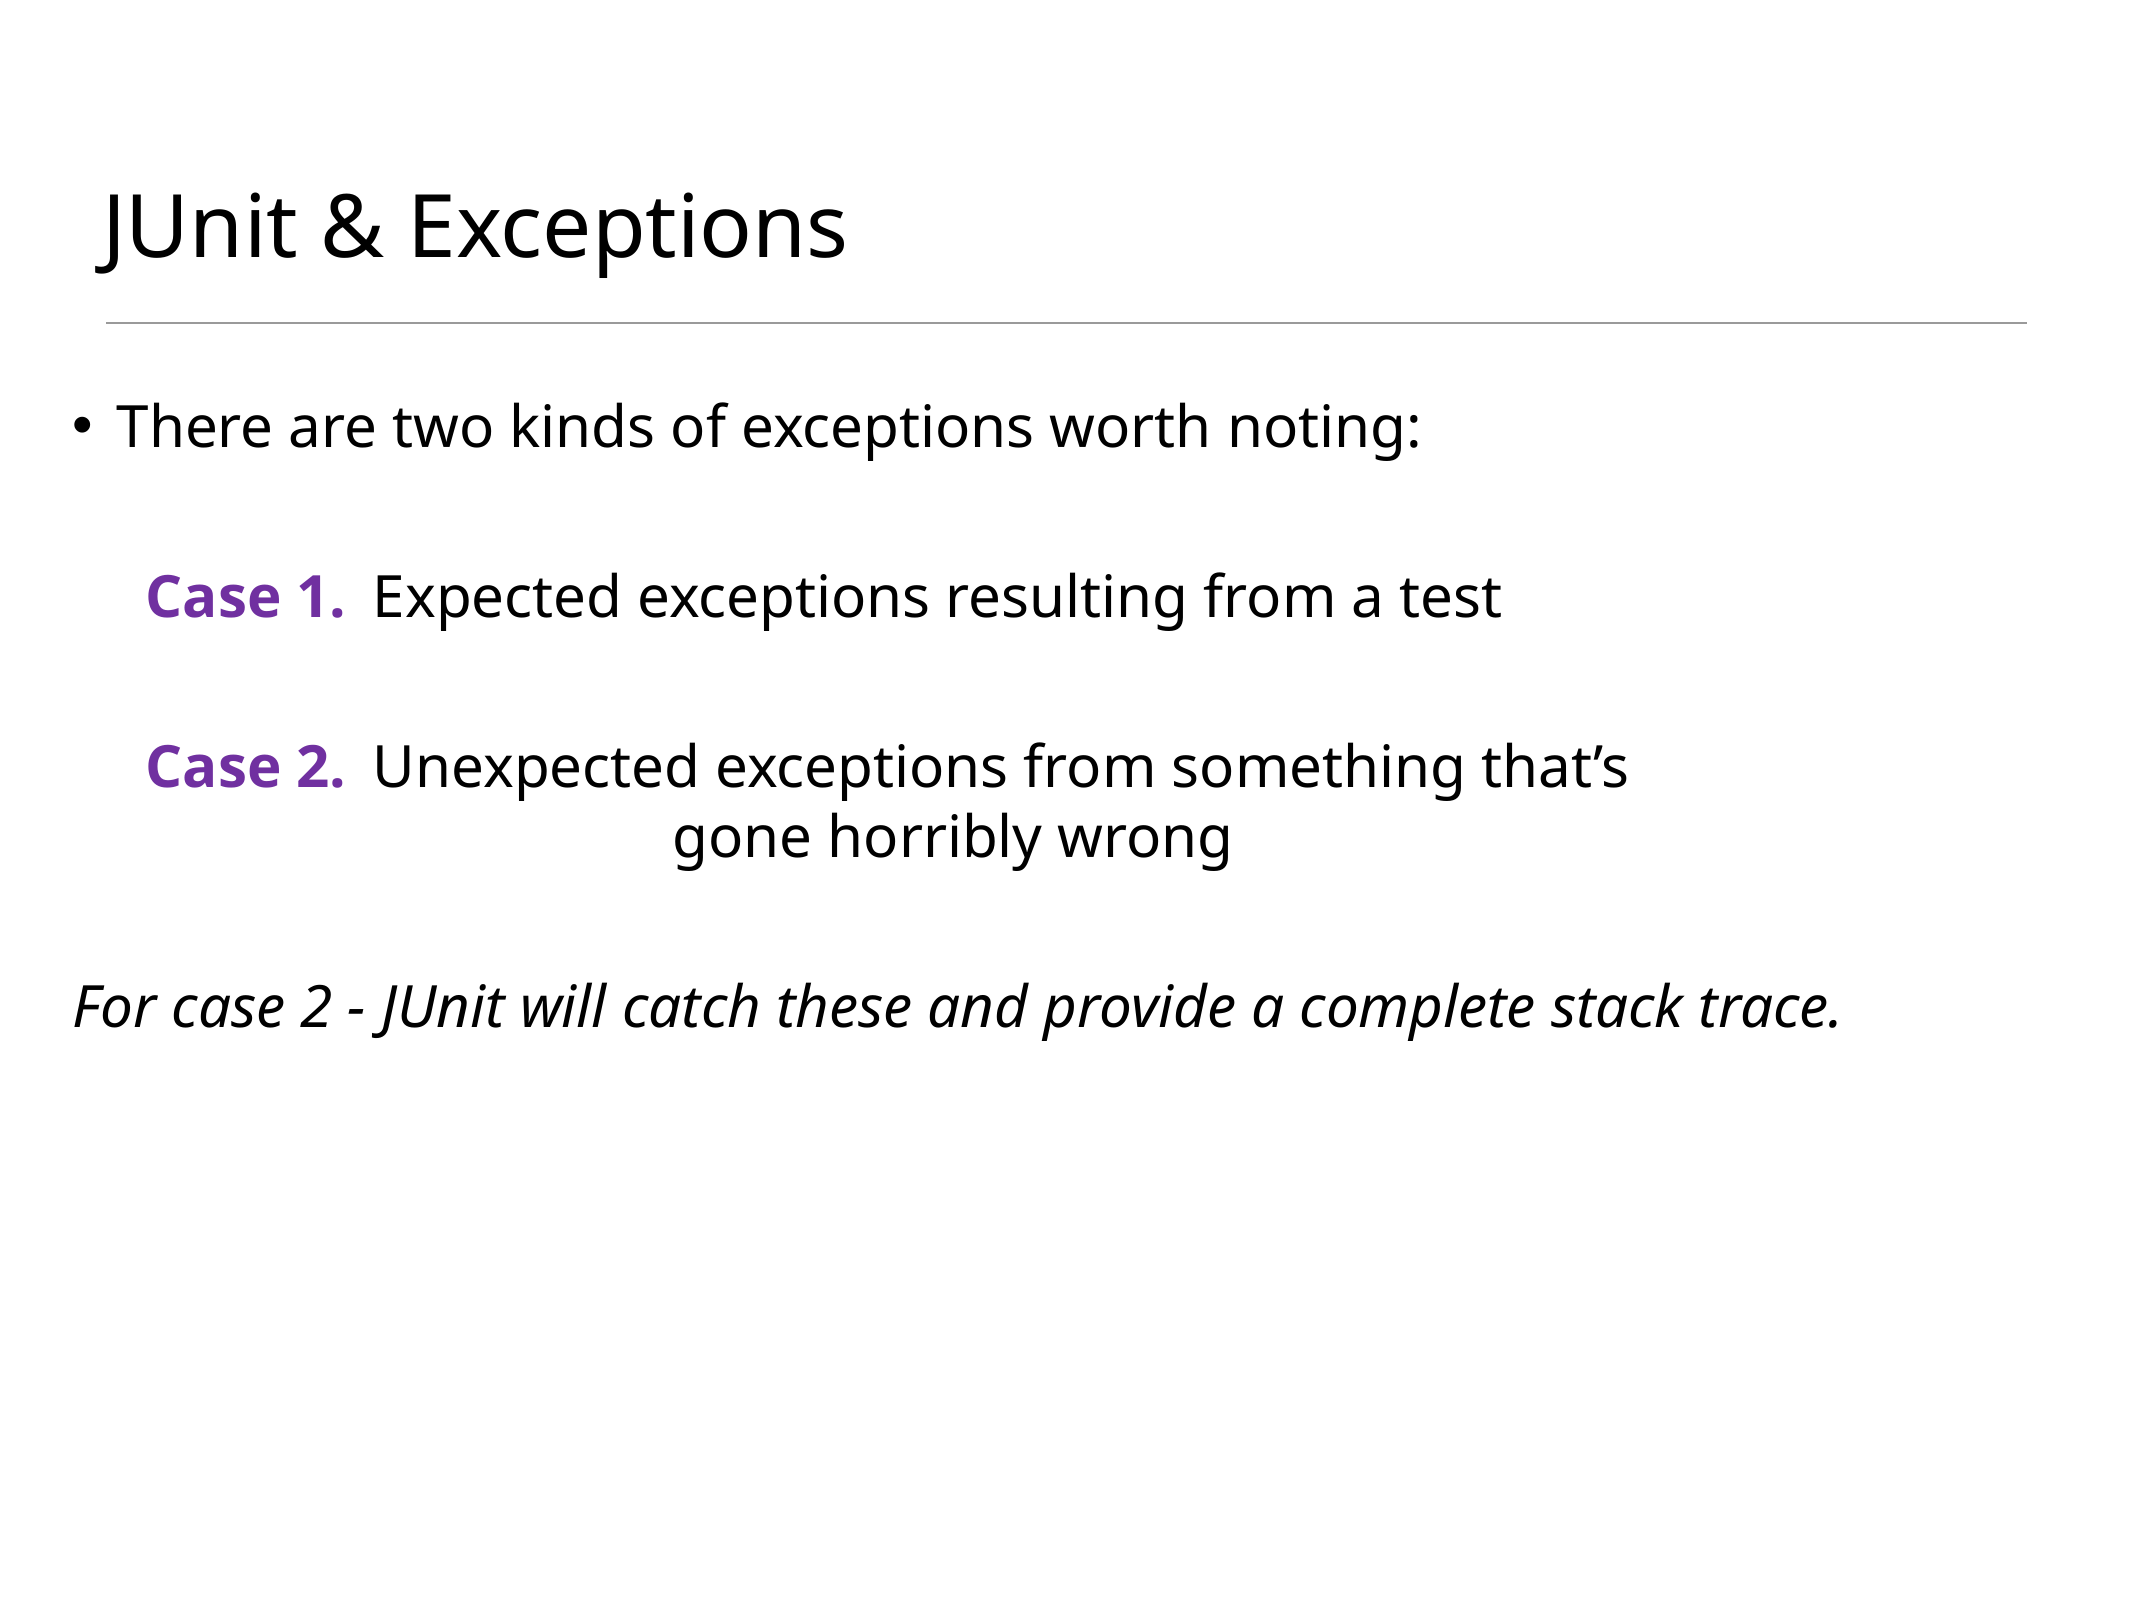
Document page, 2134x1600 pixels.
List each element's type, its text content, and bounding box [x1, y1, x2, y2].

list There are two kinds of exceptions worth noting: Case 1. Expected exceptions resulting from a test Case 2. Unexpected exceptions from something that’s gone horribly wrong For case 2 - JUnit will catch these and provide a complete stack trace. [64, 380, 2024, 1459]
title JUnit & Exceptions [93, 53, 2041, 284]
